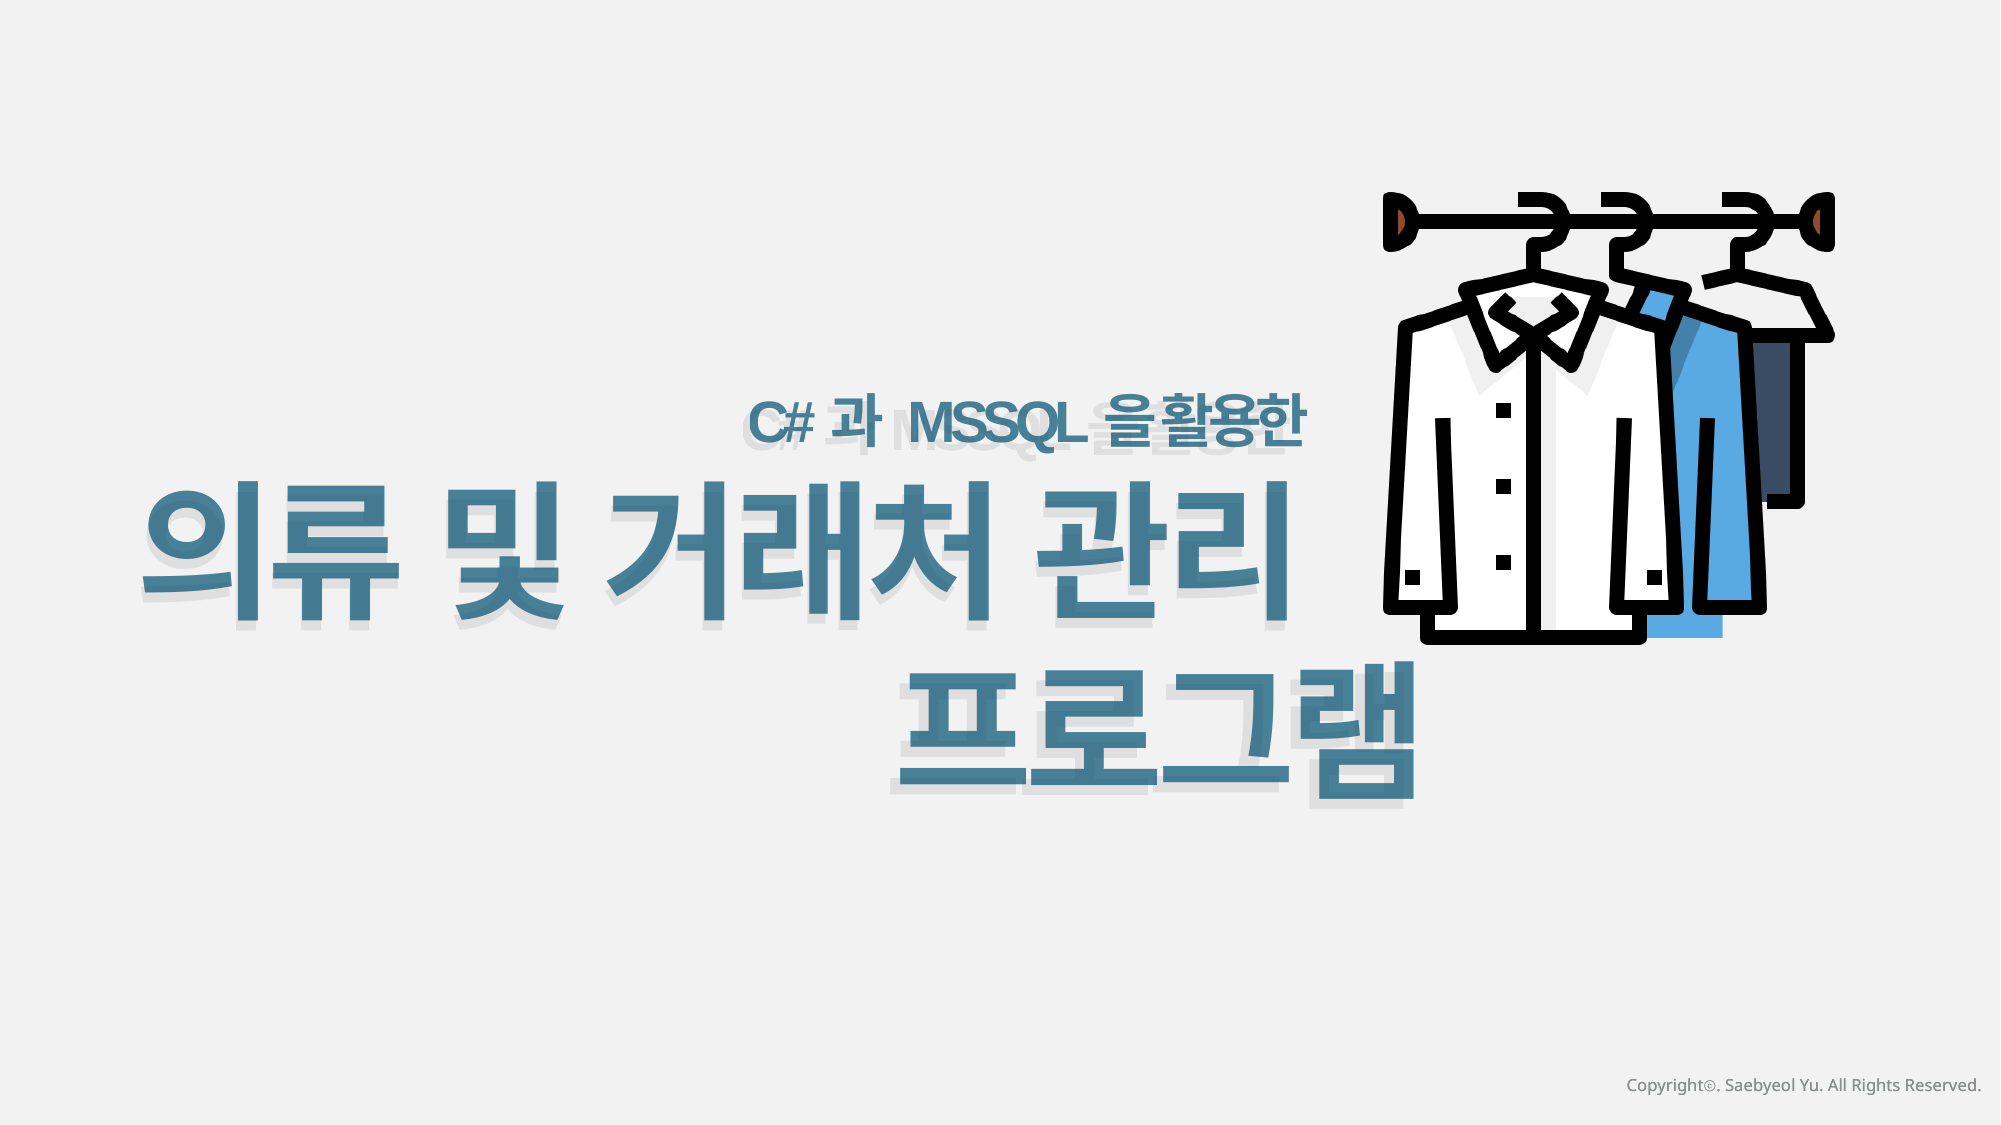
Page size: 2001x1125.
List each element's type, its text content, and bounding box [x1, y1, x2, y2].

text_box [50, 450, 1455, 840]
text_box C#과MSSQL을 활용한 [726, 384, 733, 450]
text_box C#과 MSSQL을 활용한 [733, 376, 1366, 450]
picture [1366, 176, 1850, 661]
text_box Copyrightⓒ. Saebyeol Yu. All Rights Reserved. [1611, 1067, 1998, 1102]
